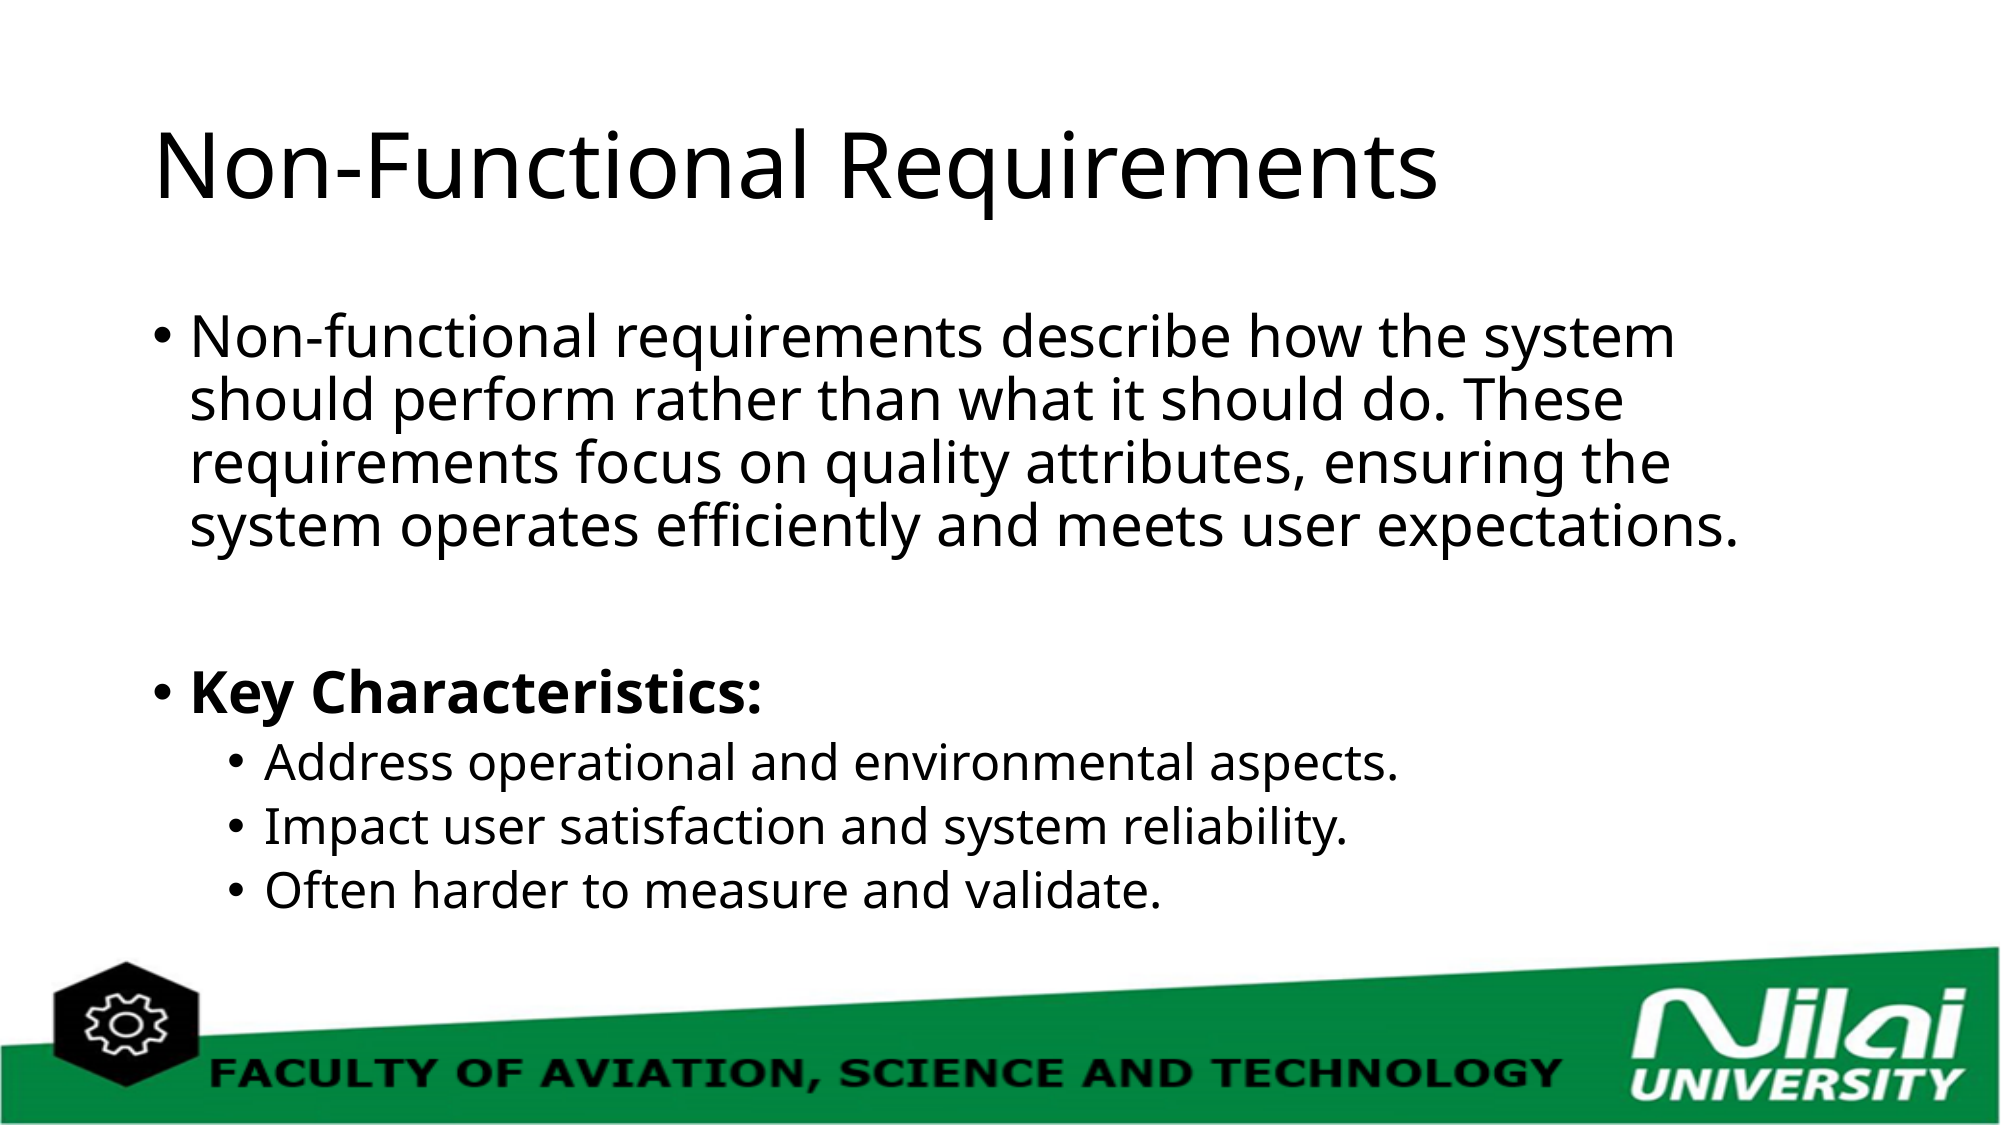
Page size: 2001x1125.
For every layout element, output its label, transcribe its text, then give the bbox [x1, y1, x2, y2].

picture [0, 0, 2001, 1125]
title Non-Functional Requirements [137, 59, 1863, 278]
list Non-functional requirements describe how the system should perform rather than what it should do. These requirements focus on quality attributes, ensuring the system operates efficiently and meets user expectations. Key Characteristics: Address operational and environmental aspects. Impact user satisfaction and system reliability. Often harder to measure and validate. [137, 299, 1863, 1014]
